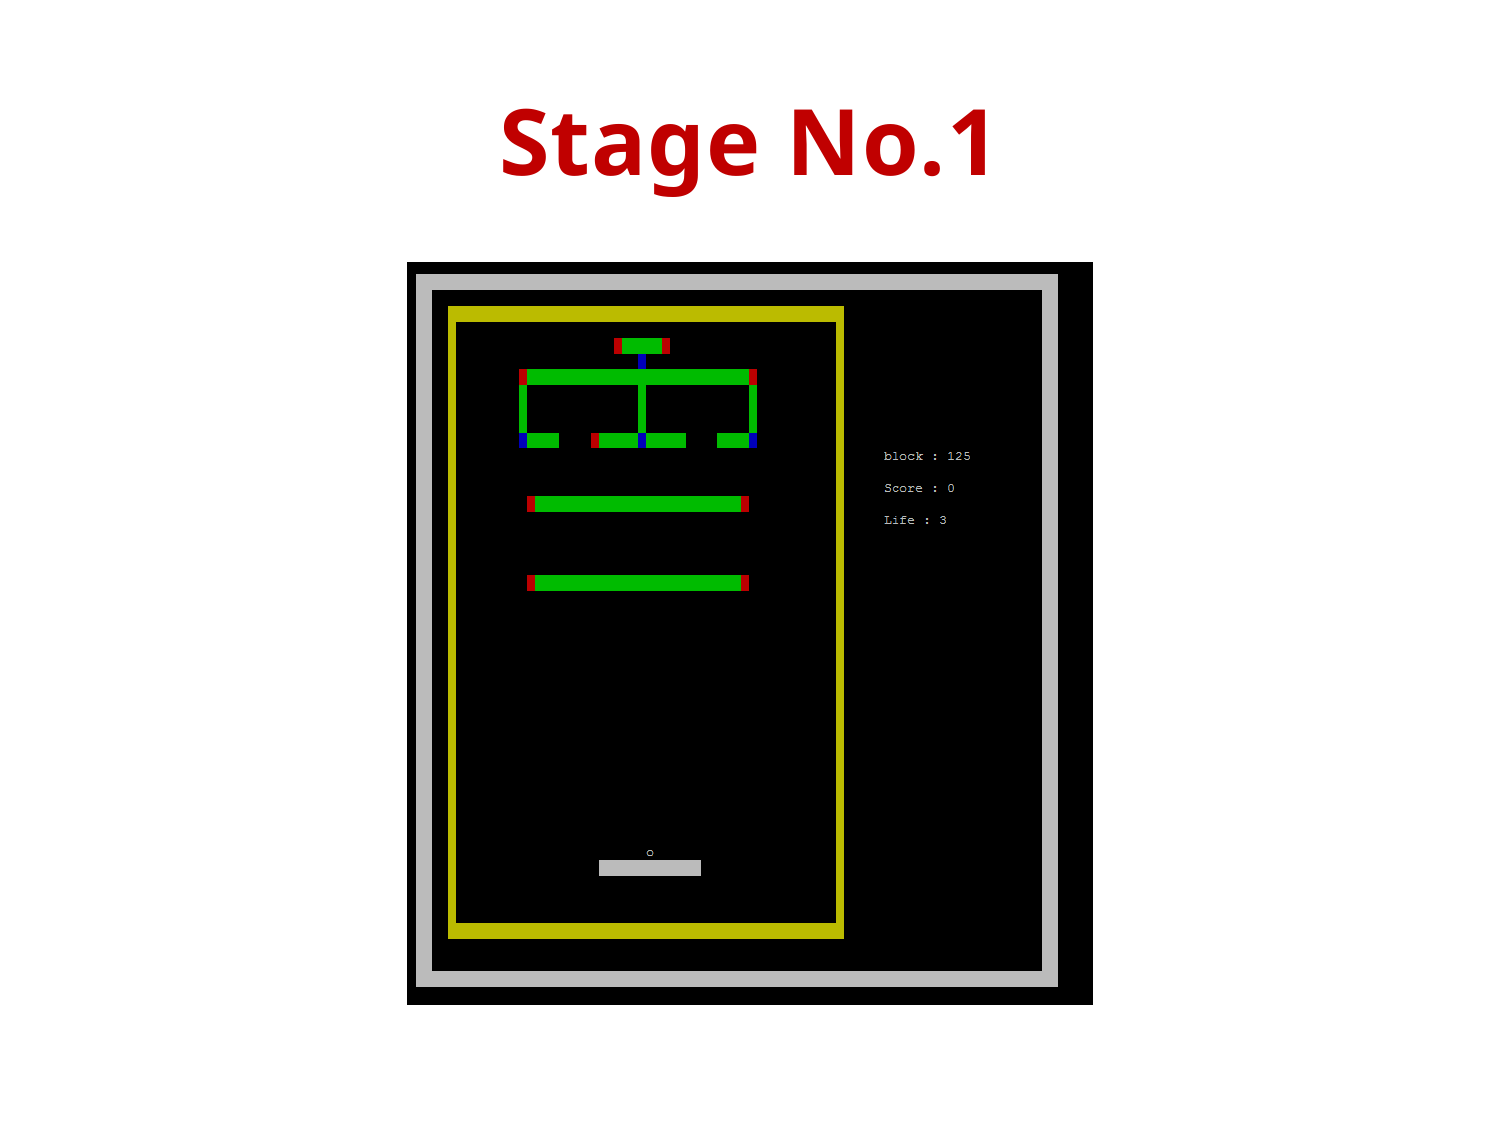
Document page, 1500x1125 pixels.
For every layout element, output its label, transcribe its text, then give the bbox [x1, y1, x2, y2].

title Stage No.1 [75, 45, 1425, 233]
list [407, 262, 1093, 1006]
